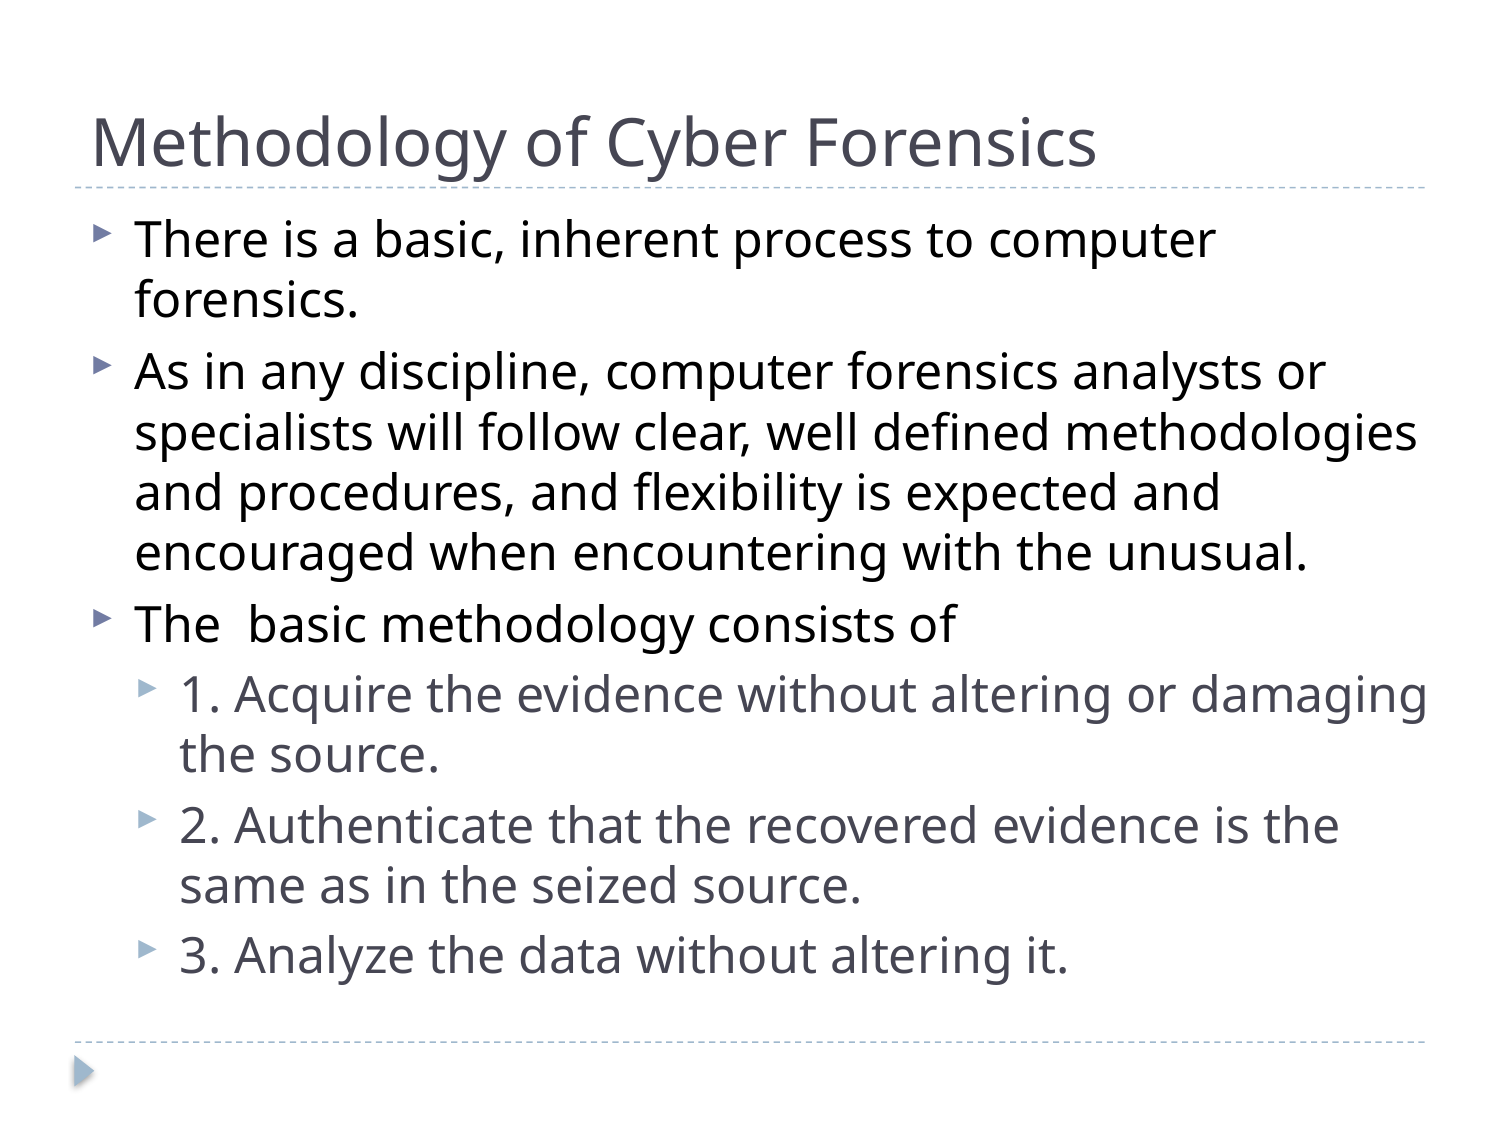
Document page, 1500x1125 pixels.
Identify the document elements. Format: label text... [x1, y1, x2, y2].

title Methodology of Cyber Forensics [74, 24, 1426, 188]
list There is a basic, inherent process to computer forensics. As in any discipline, computer forensics analysts or specialists will follow clear, well defined methodologies and procedures, and flexibility is expected and encouraged when encountering with the unusual. The basic methodology consists of 1. Acquire the evidence without altering or damaging the source. 2. Authenticate that the recovered evidence is the same as in the seized source. 3. Analyze the data without altering it. [74, 199, 1463, 1038]
